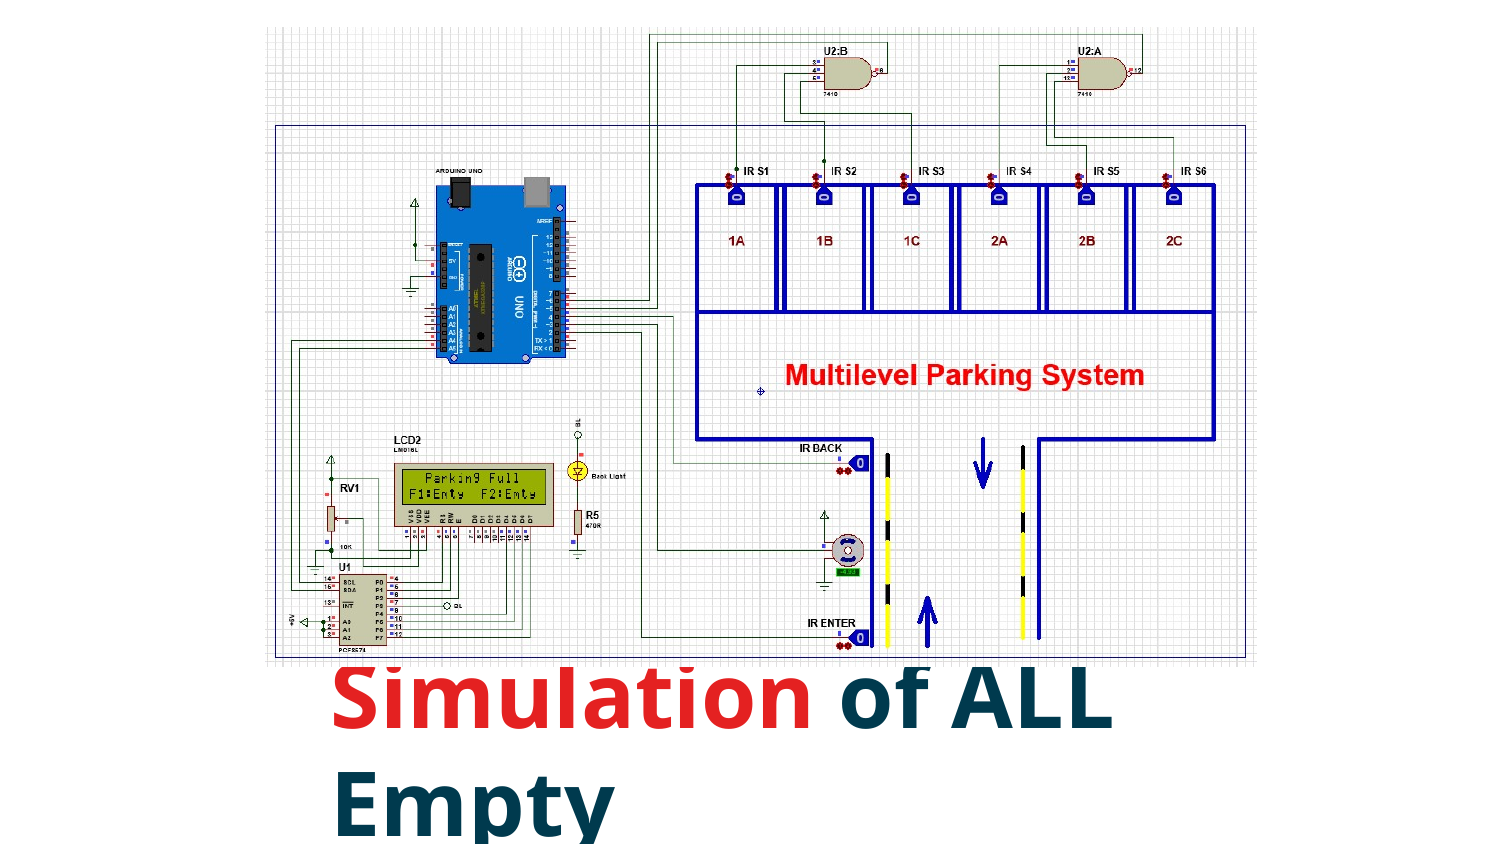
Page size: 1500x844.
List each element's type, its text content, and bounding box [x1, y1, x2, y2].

title Simulation of ALL Empty [315, 649, 1336, 844]
picture [265, 27, 1257, 668]
